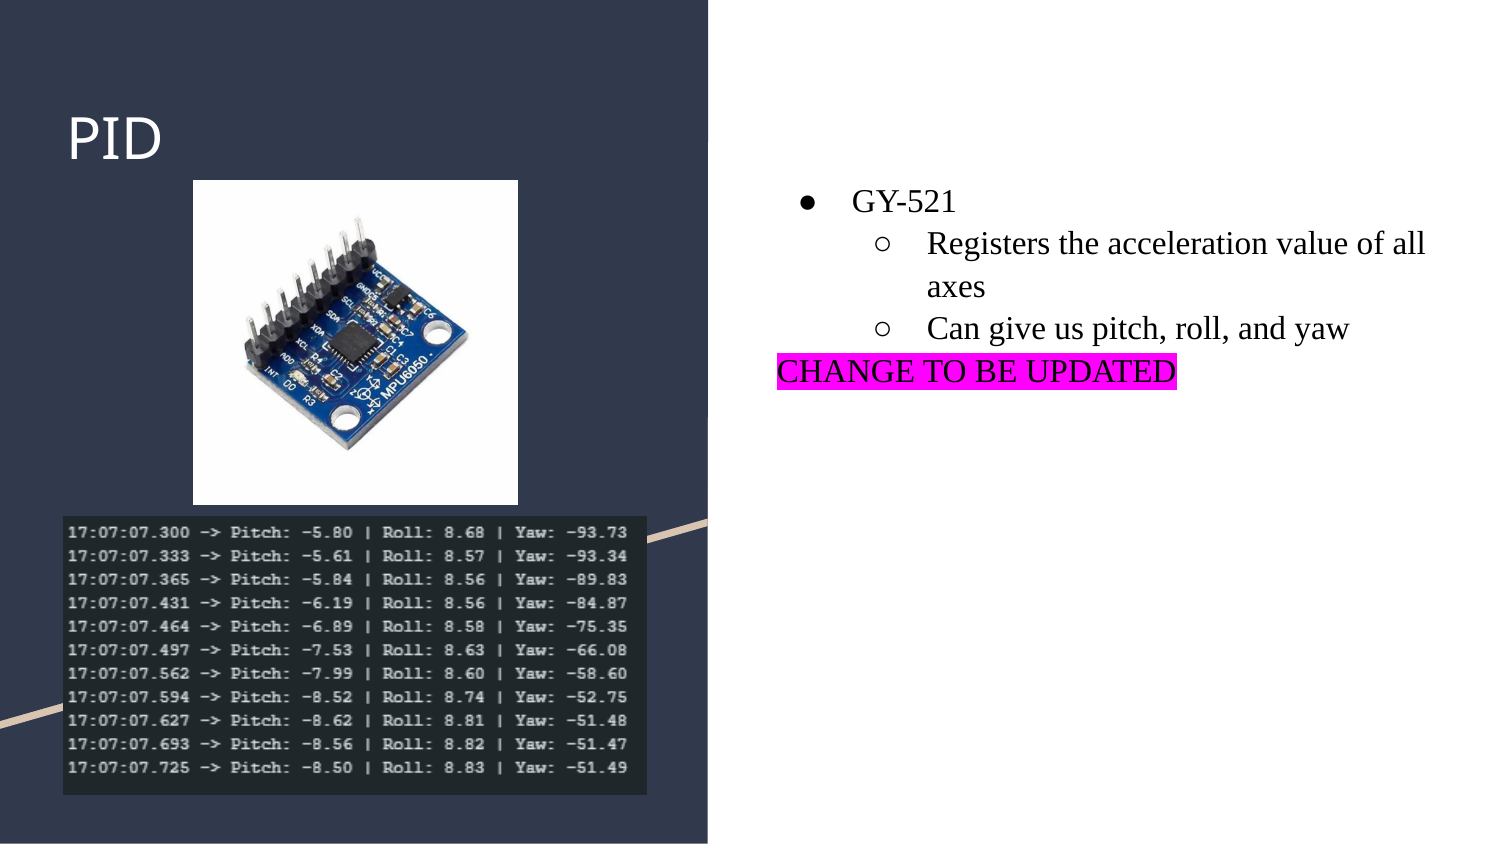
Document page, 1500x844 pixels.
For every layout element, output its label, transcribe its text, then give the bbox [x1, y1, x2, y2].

picture [192, 179, 518, 505]
list GY-521 Registers the acceleration value of all axes Can give us pitch, roll, and yaw CHANGE TO BE UPDATED [761, 82, 1446, 755]
title PID [51, 82, 660, 494]
picture [63, 515, 647, 795]
